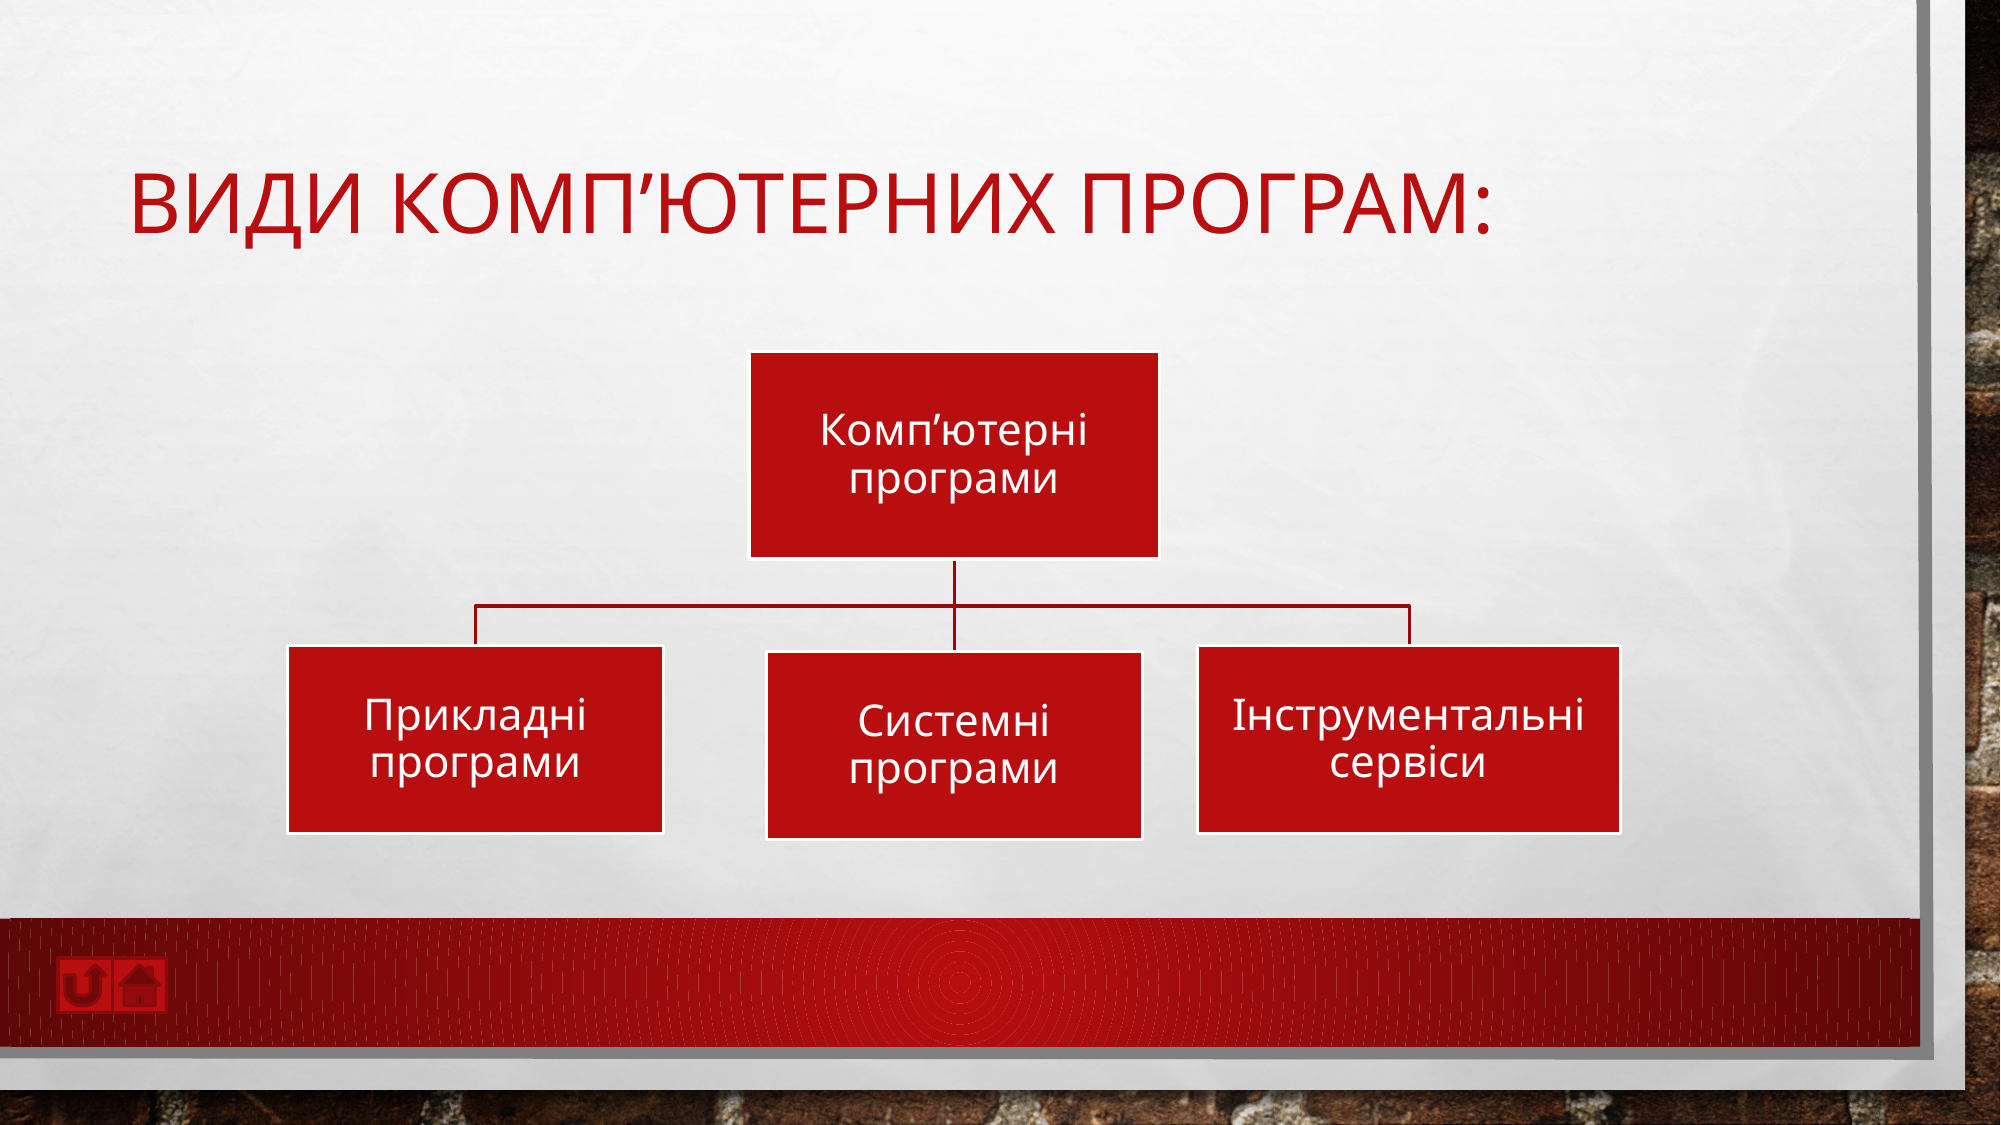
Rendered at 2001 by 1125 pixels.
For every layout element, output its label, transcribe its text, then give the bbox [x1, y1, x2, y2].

text_box [56, 956, 114, 1014]
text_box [287, 351, 1621, 841]
text_box [114, 956, 168, 1014]
picture [0, 0, 2000, 1125]
title Види комп’ютерних програм: [112, 112, 1818, 302]
